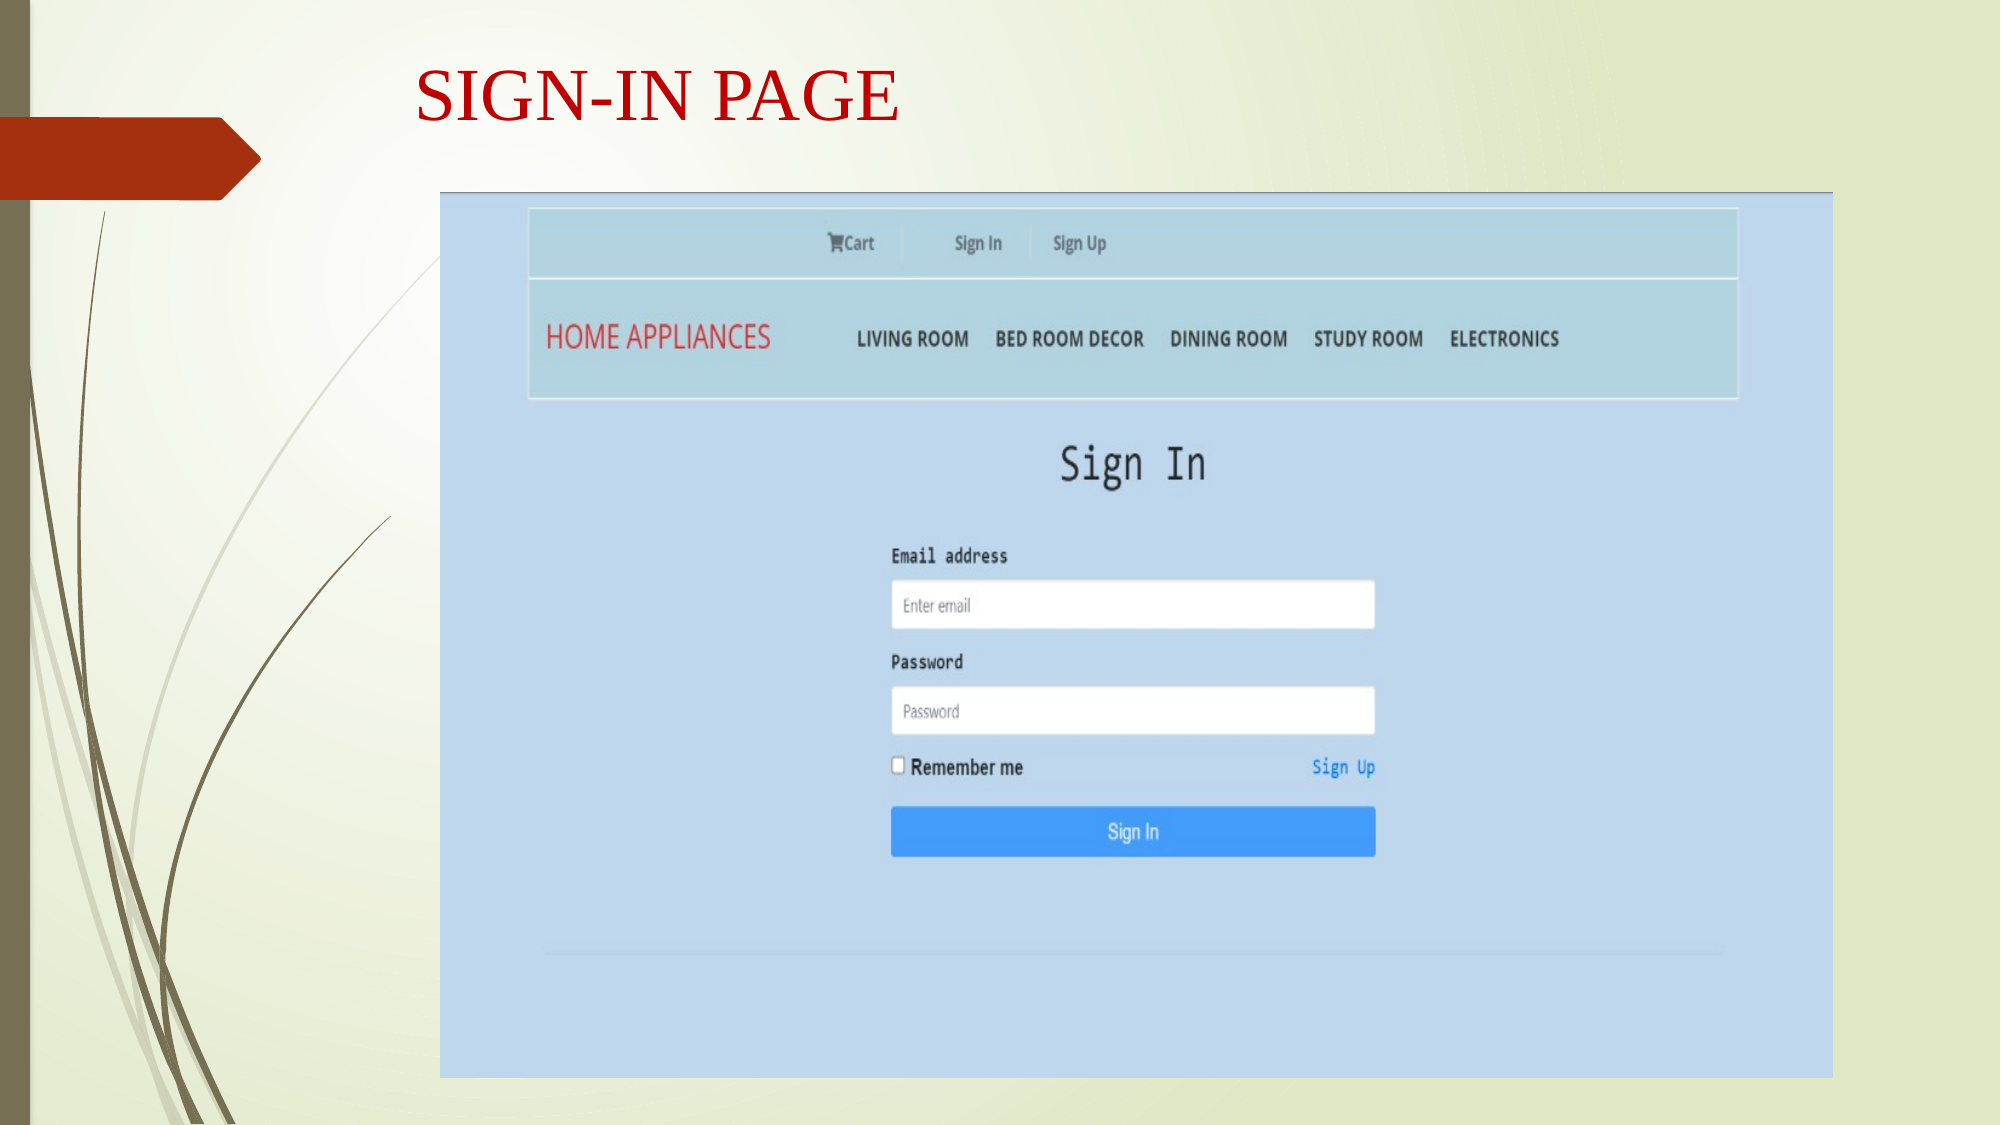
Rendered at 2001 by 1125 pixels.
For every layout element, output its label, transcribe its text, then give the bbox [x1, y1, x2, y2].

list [439, 192, 1834, 1078]
title SIGN-IN PAGE [399, 38, 927, 176]
